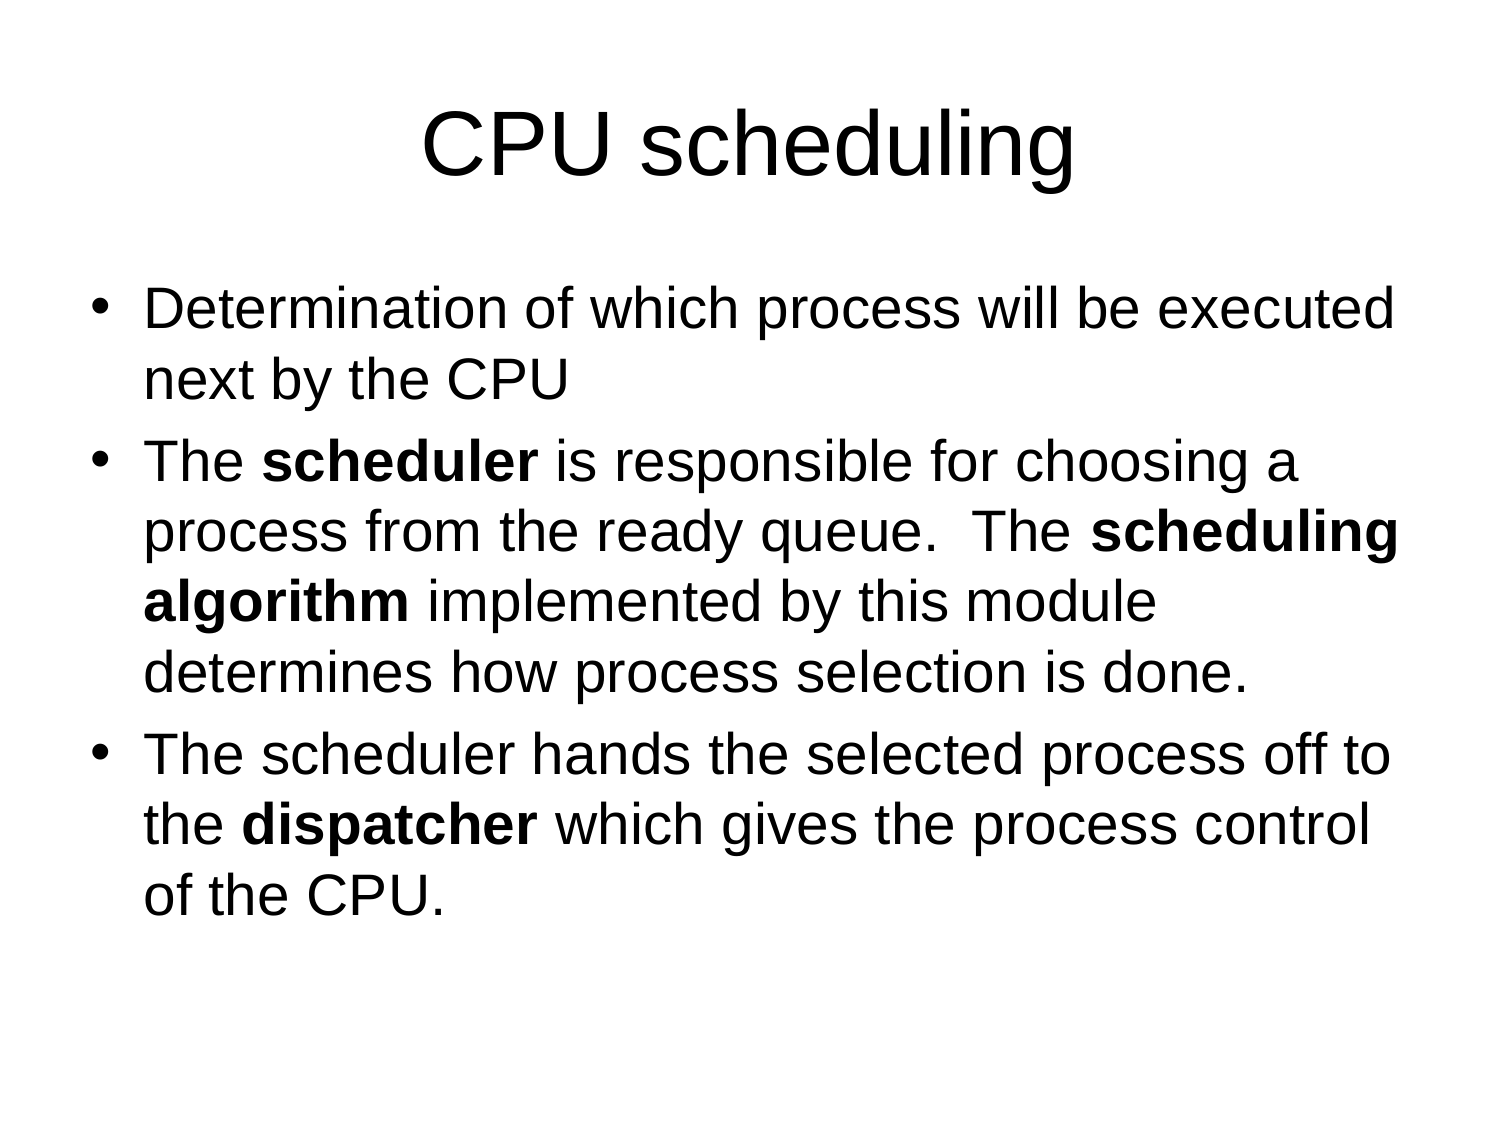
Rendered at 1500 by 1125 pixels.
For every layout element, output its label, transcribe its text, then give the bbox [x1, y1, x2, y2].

list Determination of which process will be executed next by the CPU The scheduler is responsible for choosing a process from the ready queue. The scheduling algorithm implemented by this module determines how process selection is done. The scheduler hands the selected process off to the dispatcher which gives the process control of the CPU. [75, 262, 1425, 1005]
title CPU scheduling [75, 45, 1425, 233]
